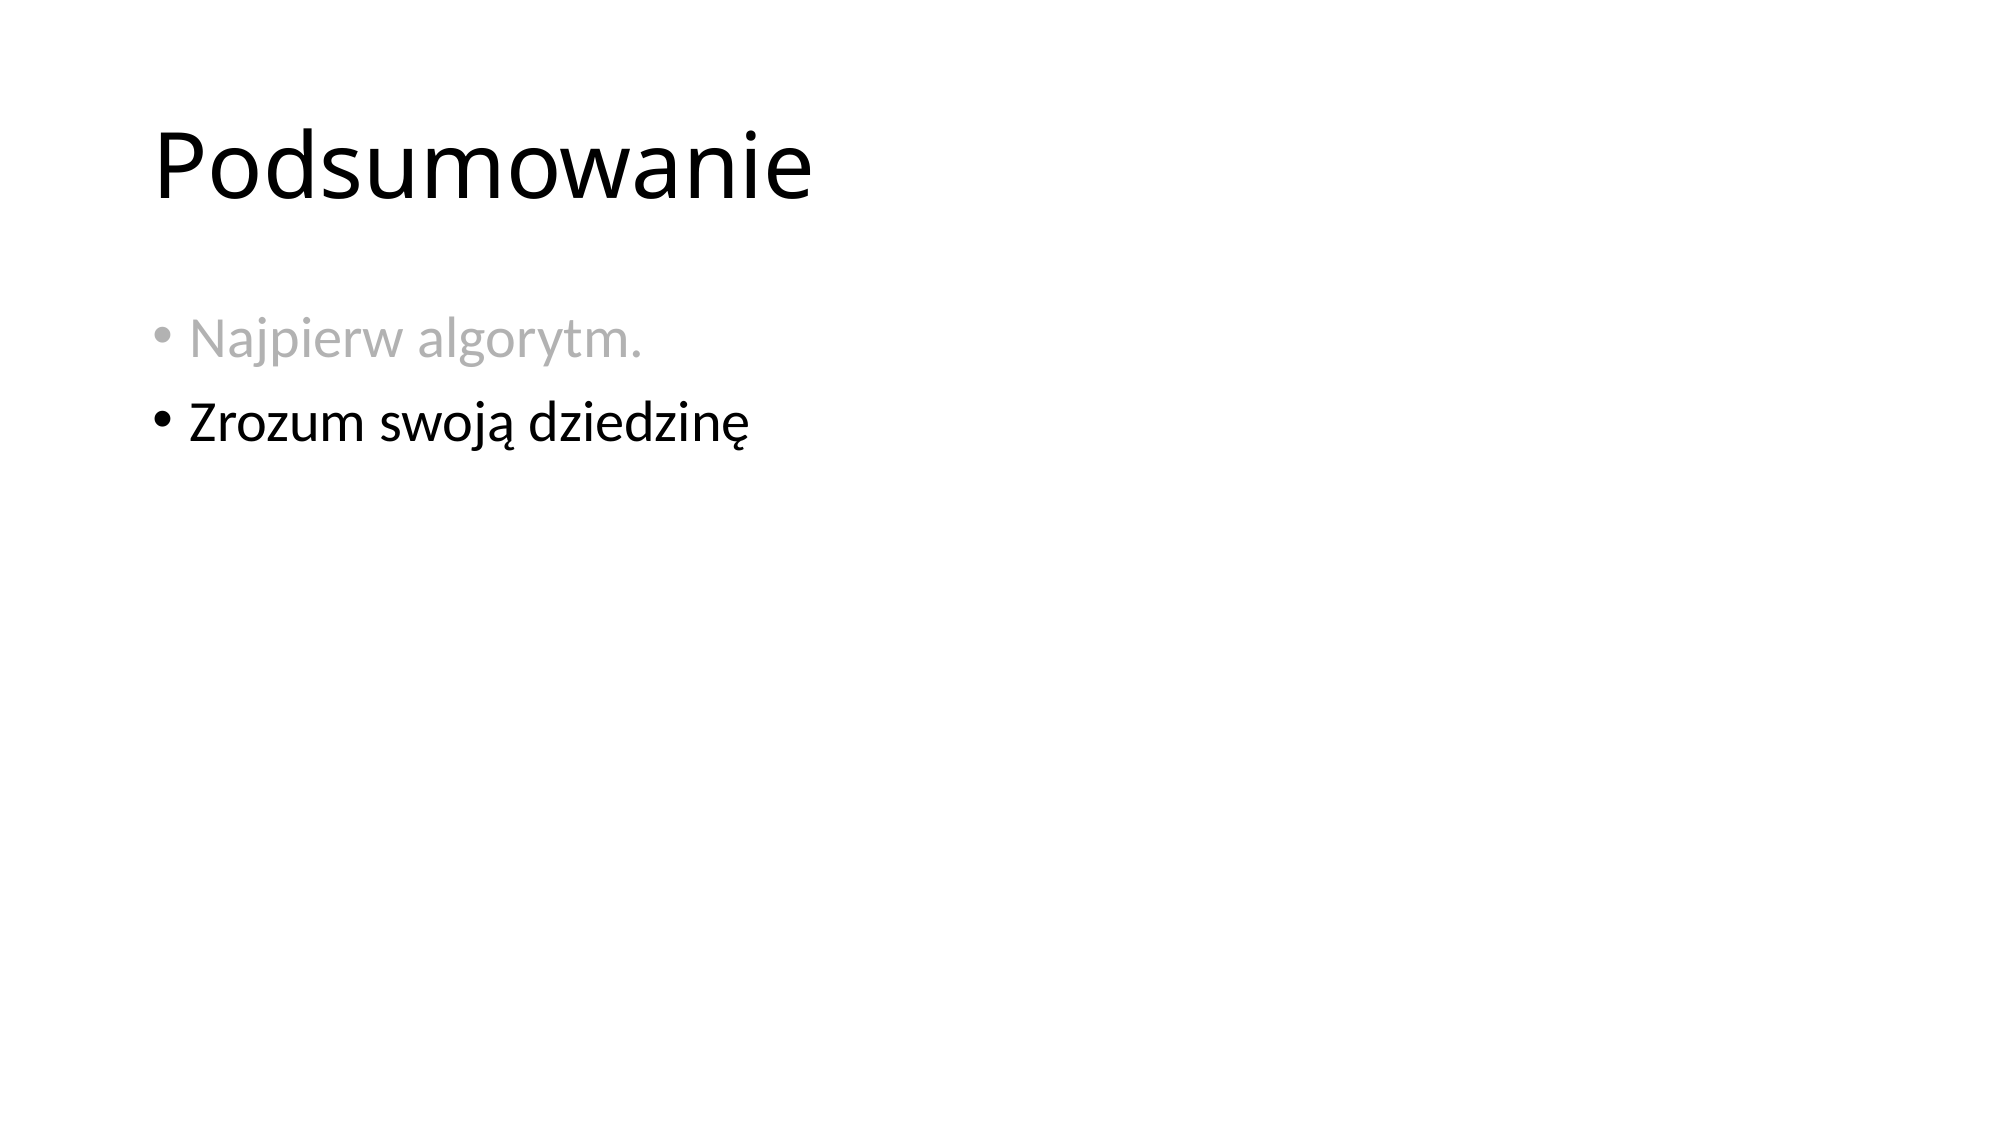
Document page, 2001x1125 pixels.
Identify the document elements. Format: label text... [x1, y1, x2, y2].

list Najpierw algorytm. Zrozum swoją dziedzinę oczekiwane wejścia, akceptowalne kompromisy. Gmatwanie kodu rzadko pomaga z wydajnością. Za to często przeszkadza kompilatorowi w optymalizowaniu, ludziom (w tym Tobie!) w rozumieniu. Testuj! [137, 299, 1863, 1014]
title Podsumowanie [137, 59, 1863, 278]
